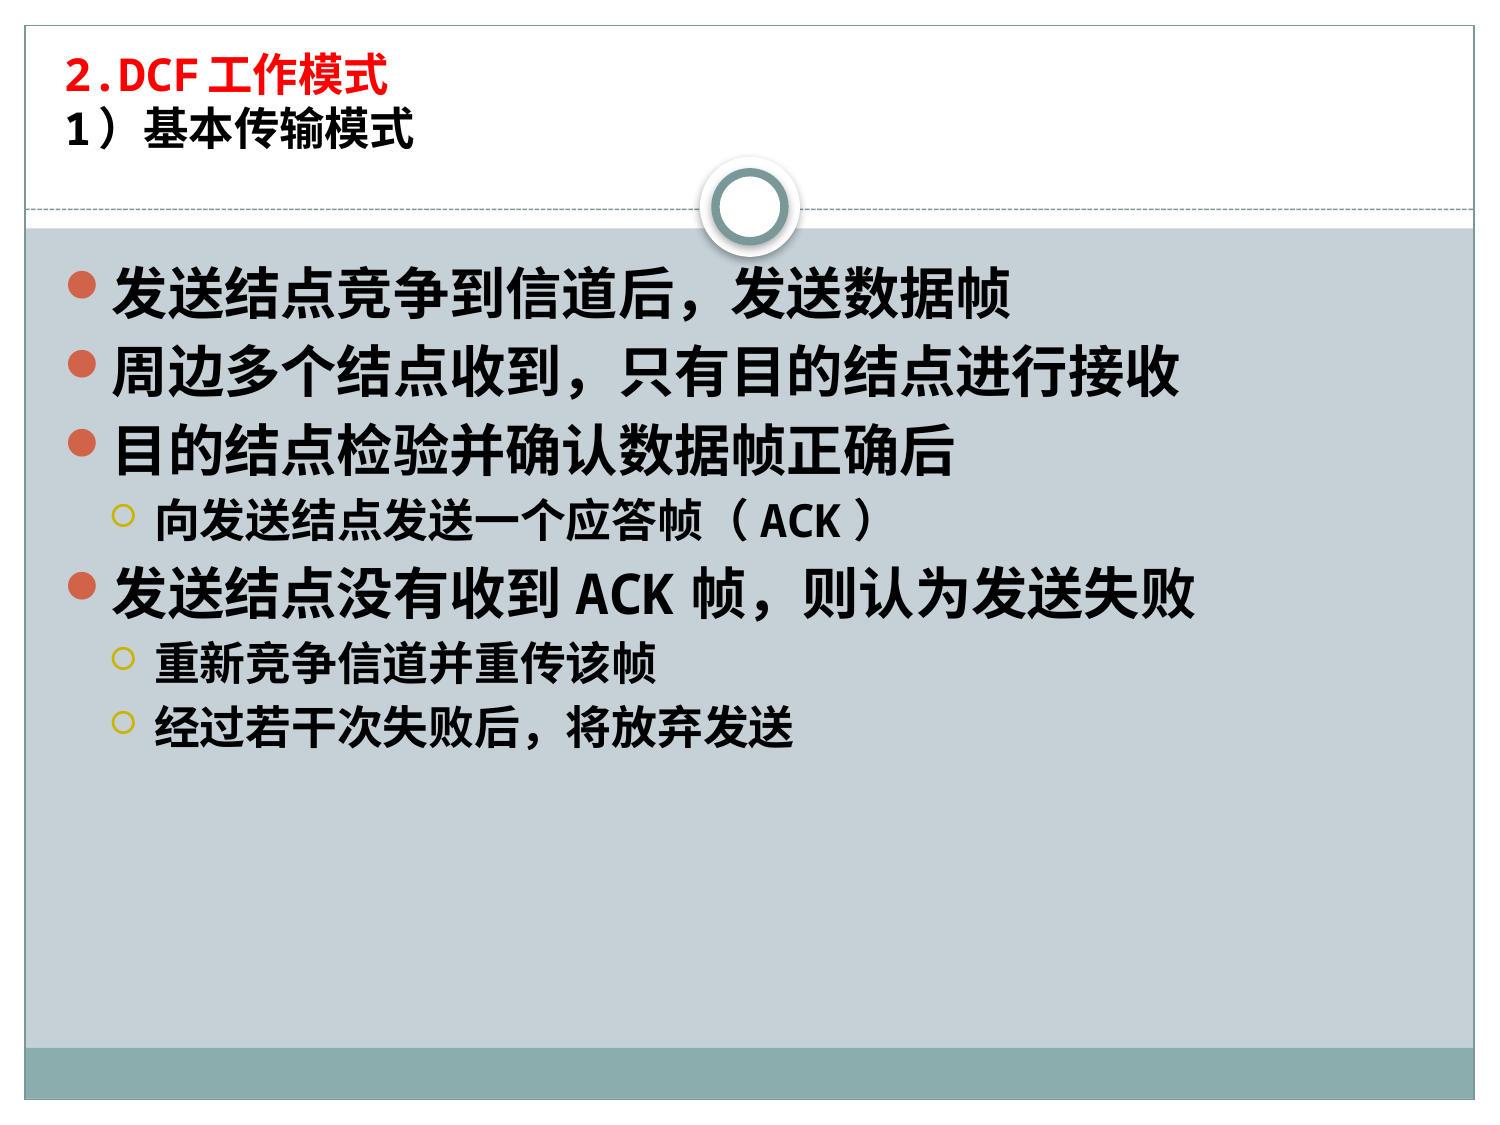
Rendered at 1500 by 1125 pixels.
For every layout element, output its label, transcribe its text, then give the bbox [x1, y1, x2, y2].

list 发送结点竞争到信道后，发送数据帧 周边多个结点收到，只有目的结点进行接收 目的结点检验并确认数据帧正确后 向发送结点发送一个应答帧（ACK） 发送结点没有收到ACK帧，则认为发送失败 重新竞争信道并重传该帧 经过若干次失败后，将放弃发送 [49, 250, 1445, 1001]
title 2.DCF工作模式 1）基本传输模式 [49, 37, 1450, 162]
